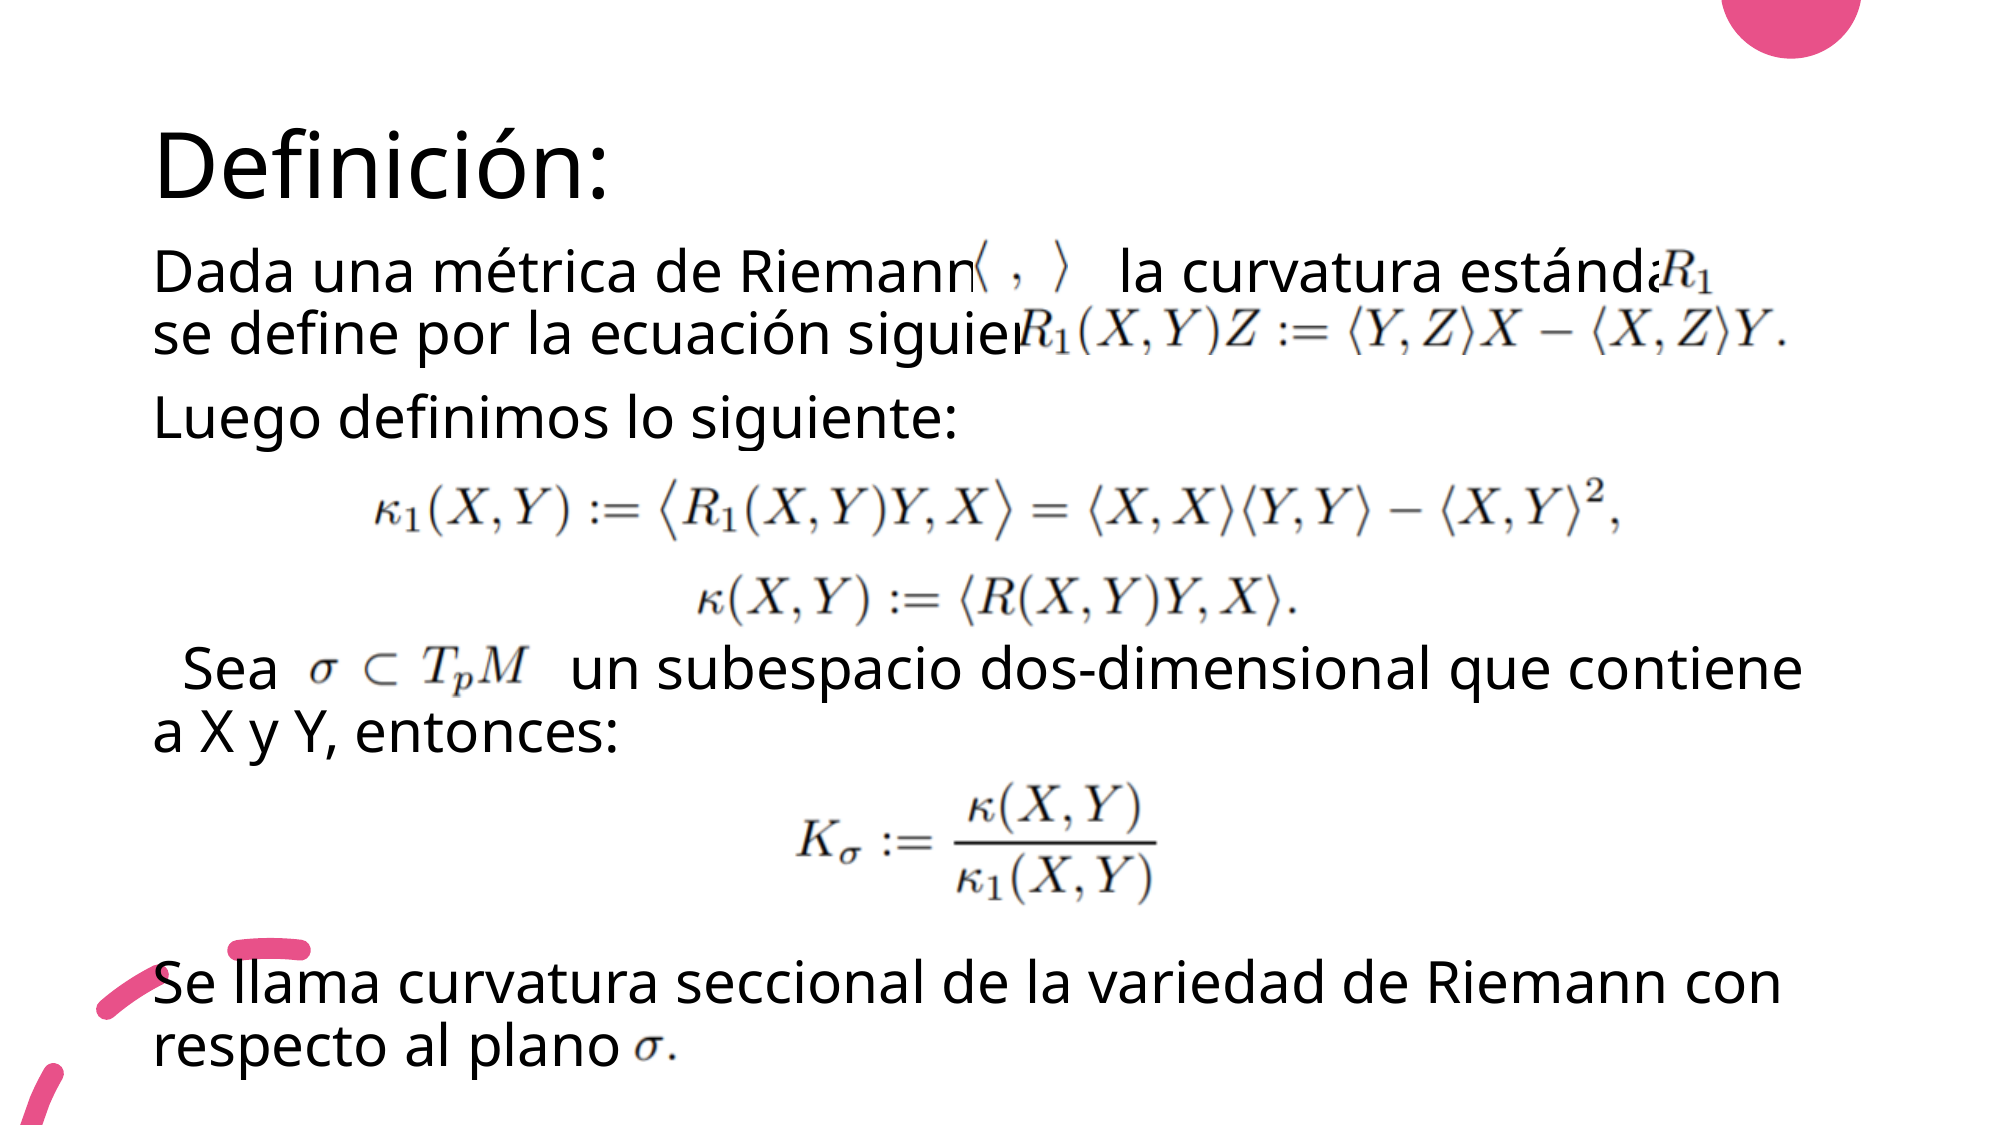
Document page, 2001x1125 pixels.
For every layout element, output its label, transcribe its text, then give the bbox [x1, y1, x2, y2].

list Dada una métrica de Riemann la curvatura estándar se define por la ecuación siguiente Luego definimos lo siguiente: Sea un subespacio dos-dimensional que contiene a X y Y, entonces: Se llama curvatura seccional de la variedad de Riemann con respecto al plano [137, 234, 1863, 1111]
title Definición: [137, 59, 1863, 234]
picture [301, 451, 1643, 698]
picture [973, 236, 1790, 355]
picture [783, 751, 1164, 910]
picture [625, 1030, 687, 1070]
